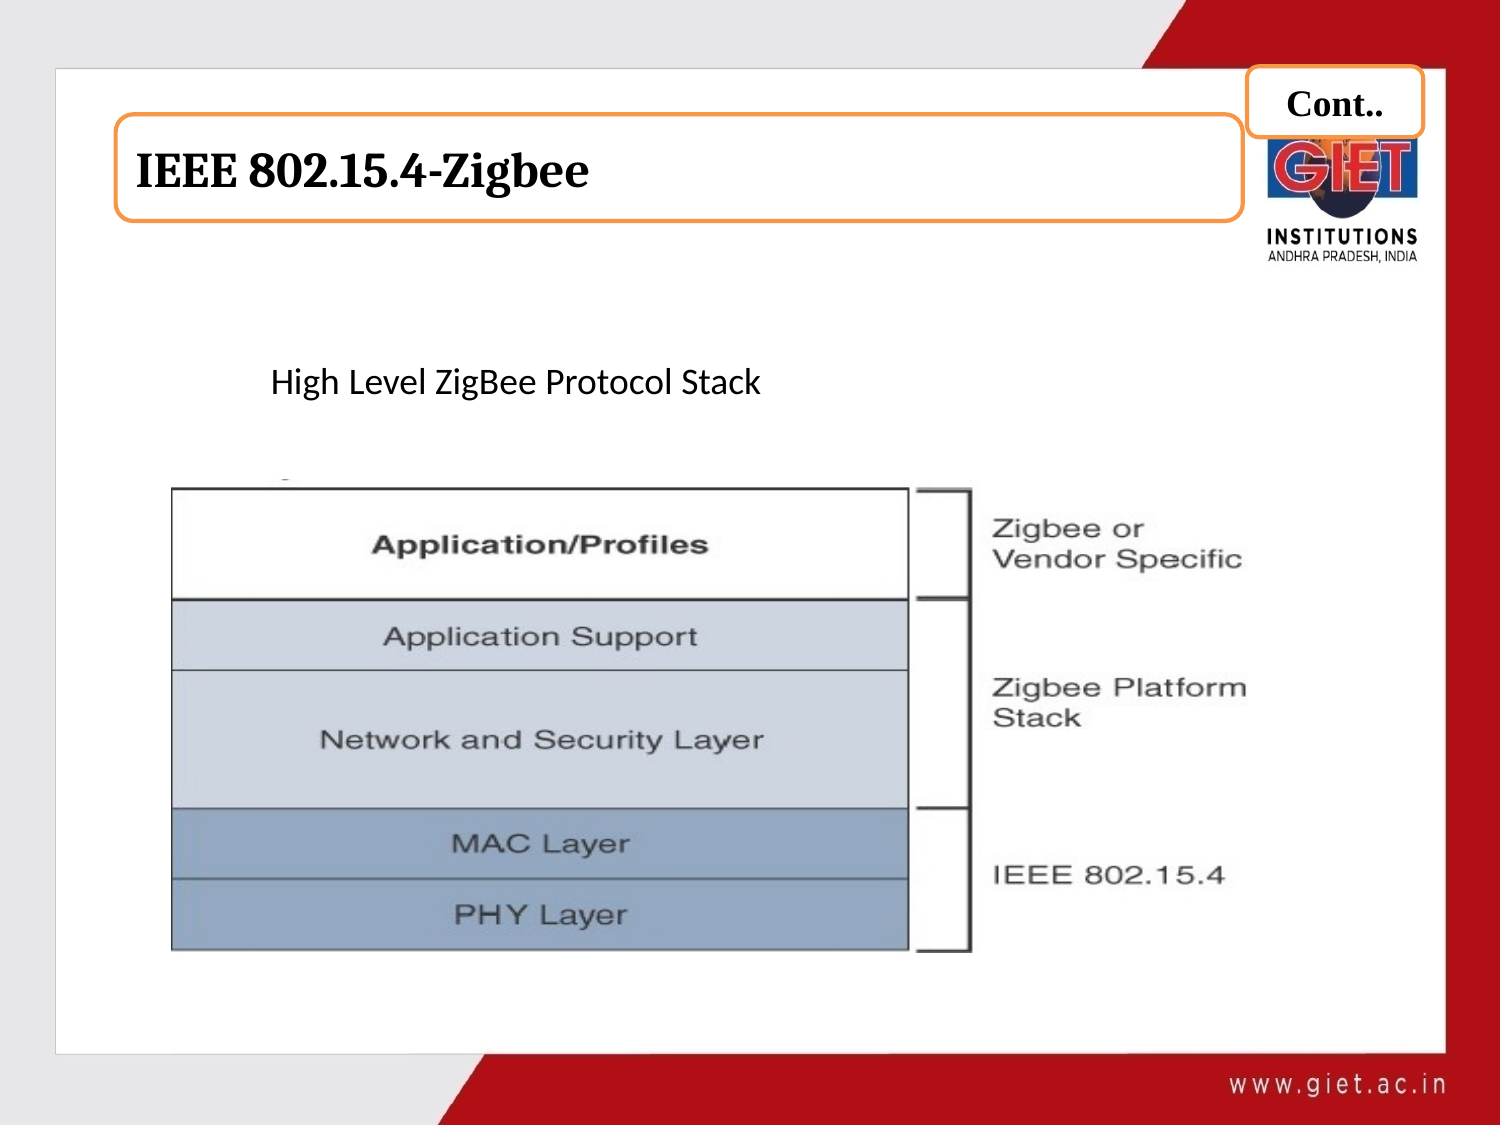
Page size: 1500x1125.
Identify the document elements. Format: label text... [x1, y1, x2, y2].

text_box High Level ZigBee Protocol Stack [171, 349, 1270, 590]
picture [0, 0, 1500, 1125]
text_box IEEE 802.15.4-Zigbee [113, 112, 1245, 224]
text_box Cont.. [1244, 64, 1426, 140]
